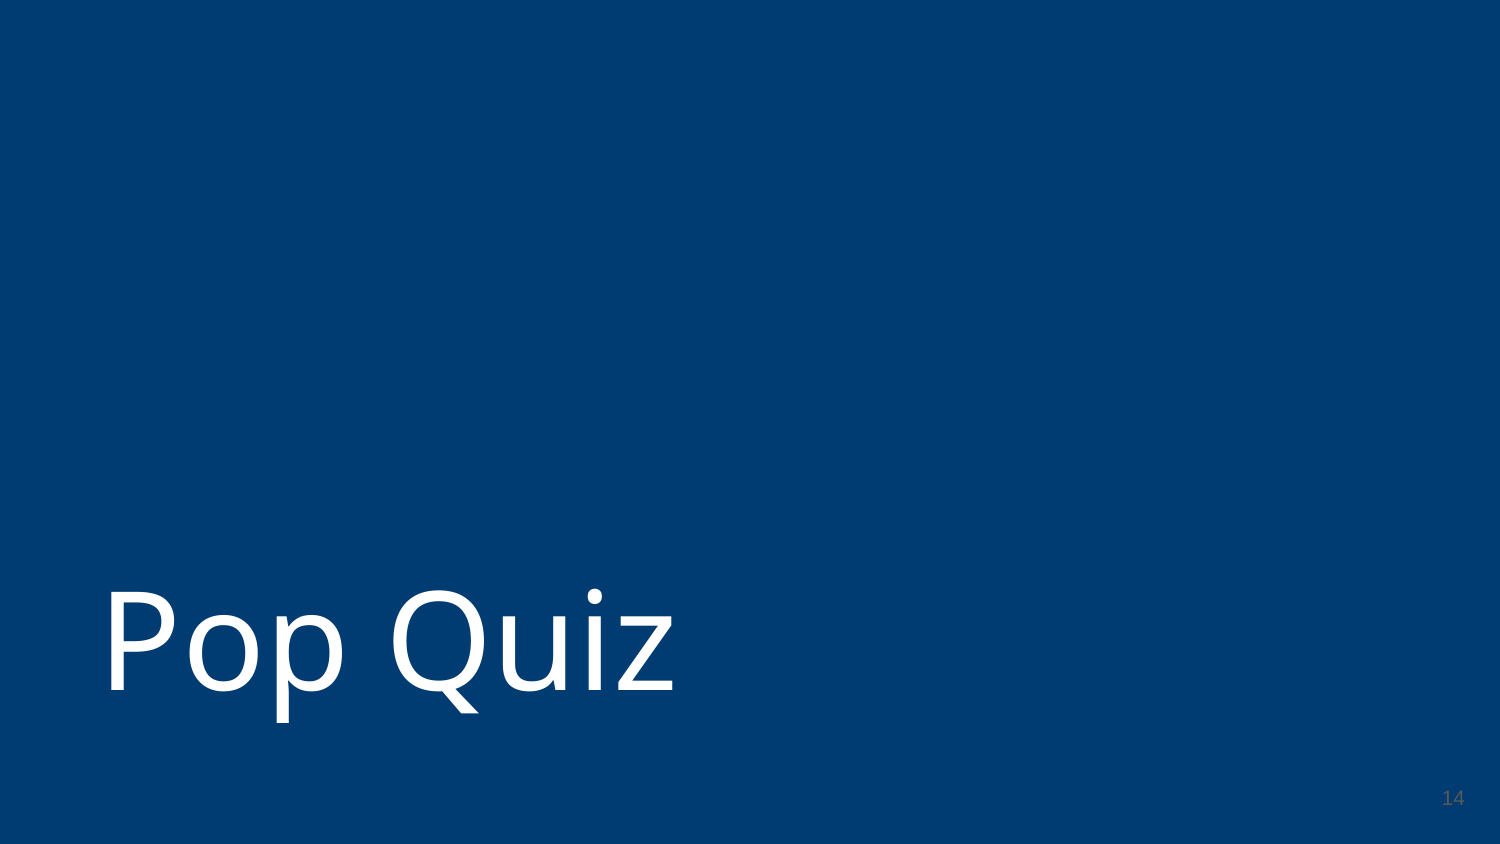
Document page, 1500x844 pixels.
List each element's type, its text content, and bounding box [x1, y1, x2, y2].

text_box Pop Quiz [83, 537, 1282, 733]
slide_number 14 [1389, 764, 1480, 830]
